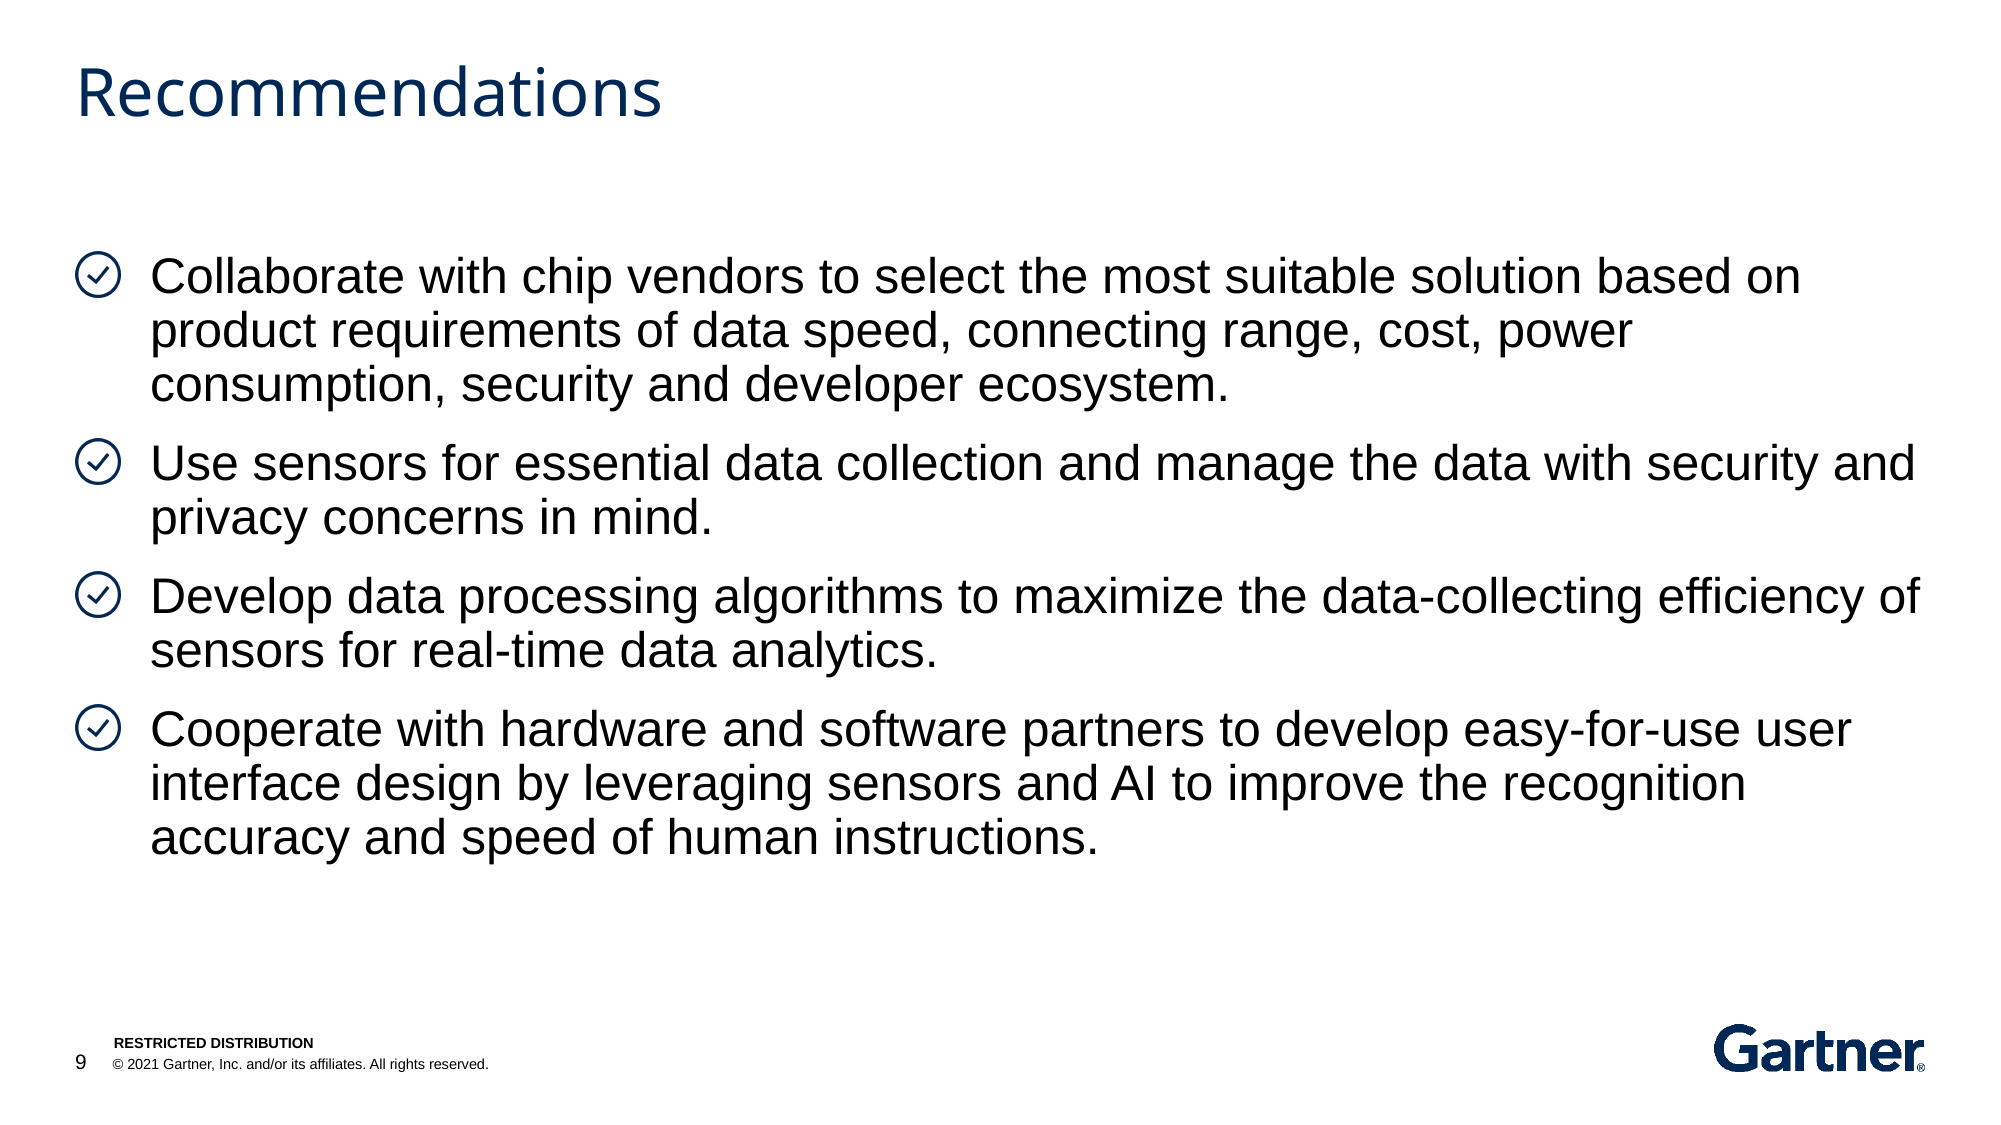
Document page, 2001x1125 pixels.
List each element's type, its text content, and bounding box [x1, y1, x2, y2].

picture [75, 704, 121, 751]
picture [1714, 1024, 1925, 1072]
list Collaborate with chip vendors to select the most suitable solution based on product requirements of data speed, connecting range, cost, power consumption, security and developer ecosystem. Use sensors for essential data collection and manage the data with security and privacy concerns in mind. Develop data processing algorithms to maximize the data-collecting efficiency of sensors for real-time data analytics. Cooperate with hardware and software partners to develop easy-for-use user interface design by leveraging sensors and AI to improve the recognition accuracy and speed of human instructions. [75, 250, 1925, 983]
picture [75, 438, 121, 485]
picture [75, 571, 121, 618]
title Recommendations [75, 59, 1925, 134]
picture [75, 251, 121, 298]
